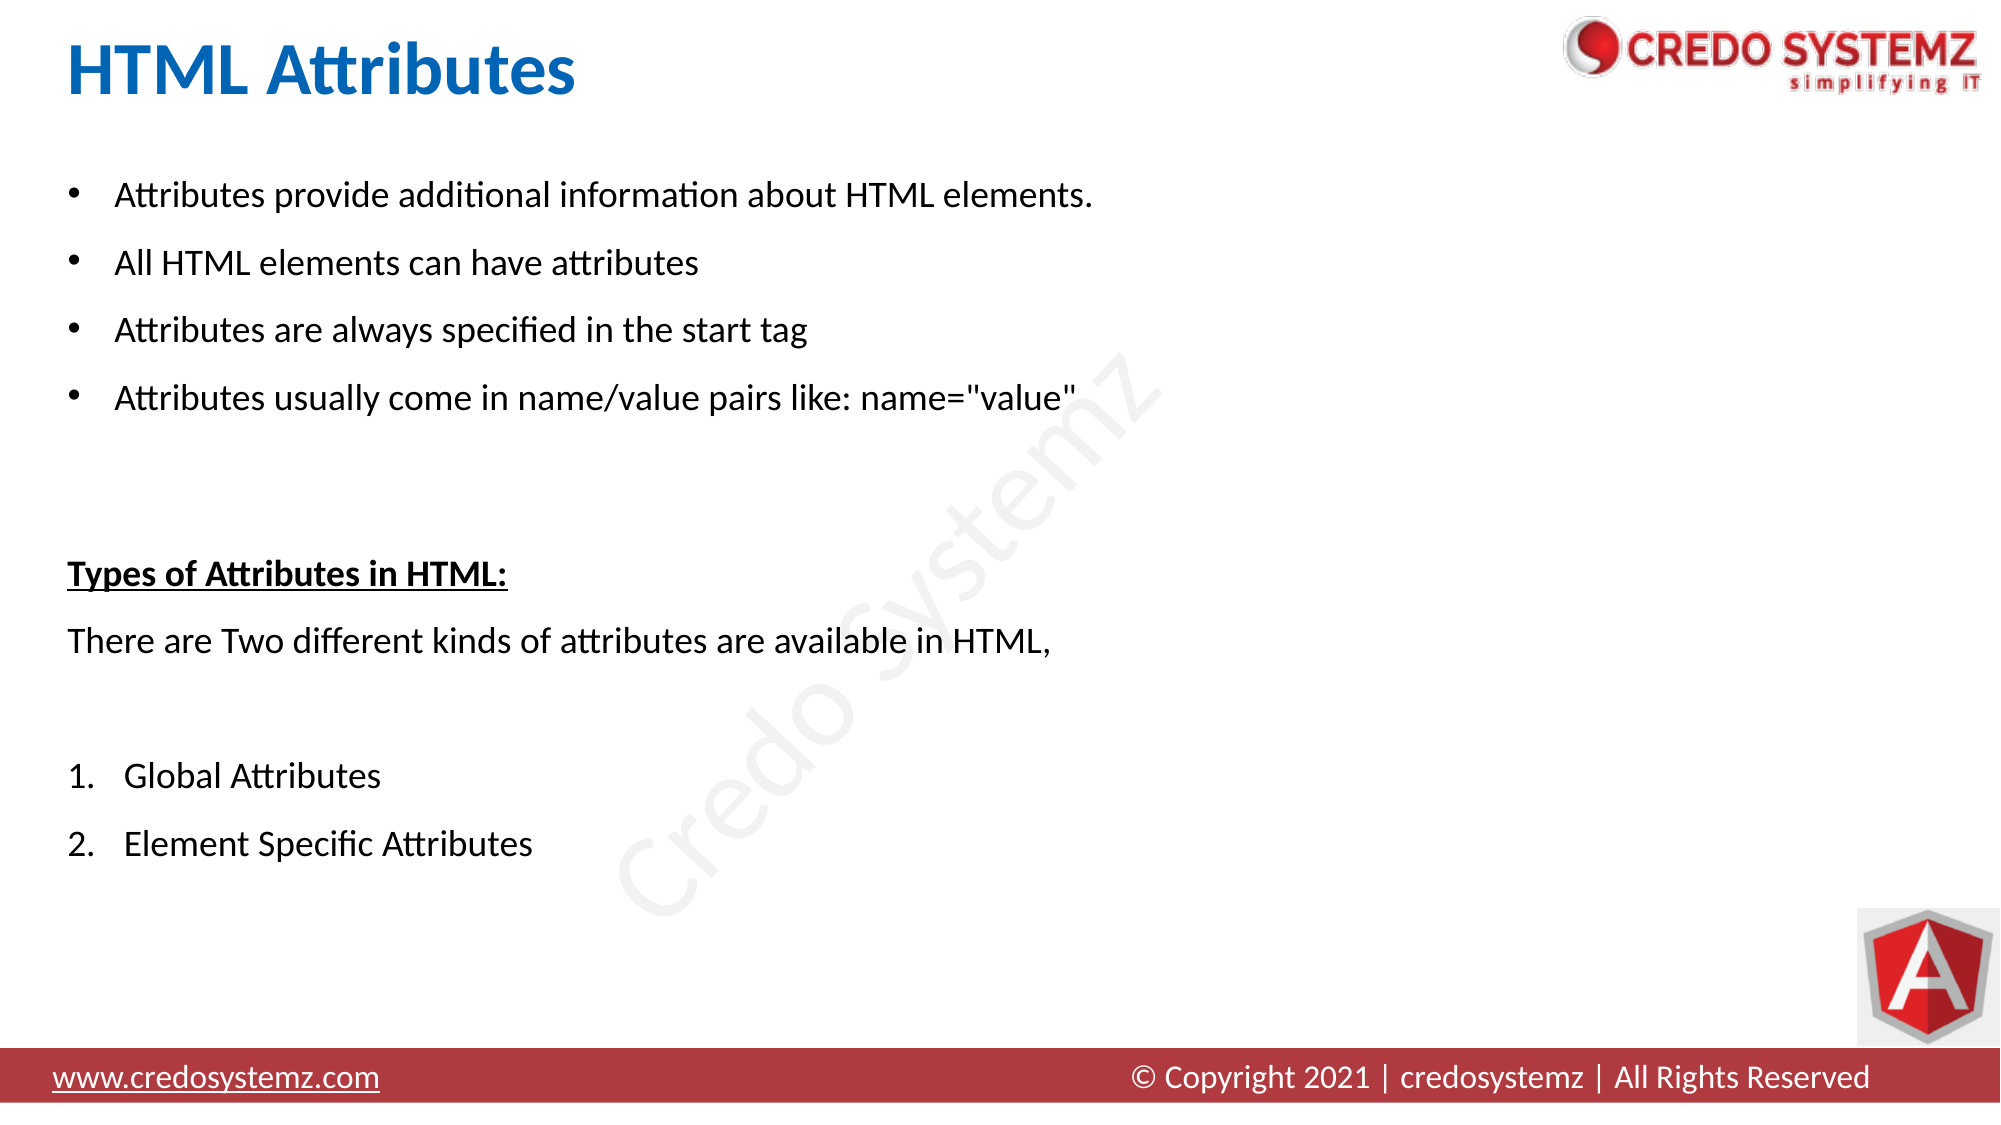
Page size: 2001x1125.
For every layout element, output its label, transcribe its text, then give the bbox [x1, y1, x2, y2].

text_box Types of Attributes in HTML: There are Two different kinds of attributes are available in HTML, Global Attributes Element Specific Attributes [52, 518, 1774, 939]
text_box Attributes provide additional information about HTML elements. All HTML elements can have attributes Attributes are always specified in the start tag Attributes usually come in name/value pairs like: name="value" [52, 140, 1659, 425]
picture [1561, 15, 1982, 95]
picture [1857, 908, 2000, 1046]
text_box www.credosystemz.com © Copyright 2021 | credosystemz | All Rights Reserved [0, 1048, 2000, 1103]
text_box HTML Attributes [52, 22, 1659, 126]
